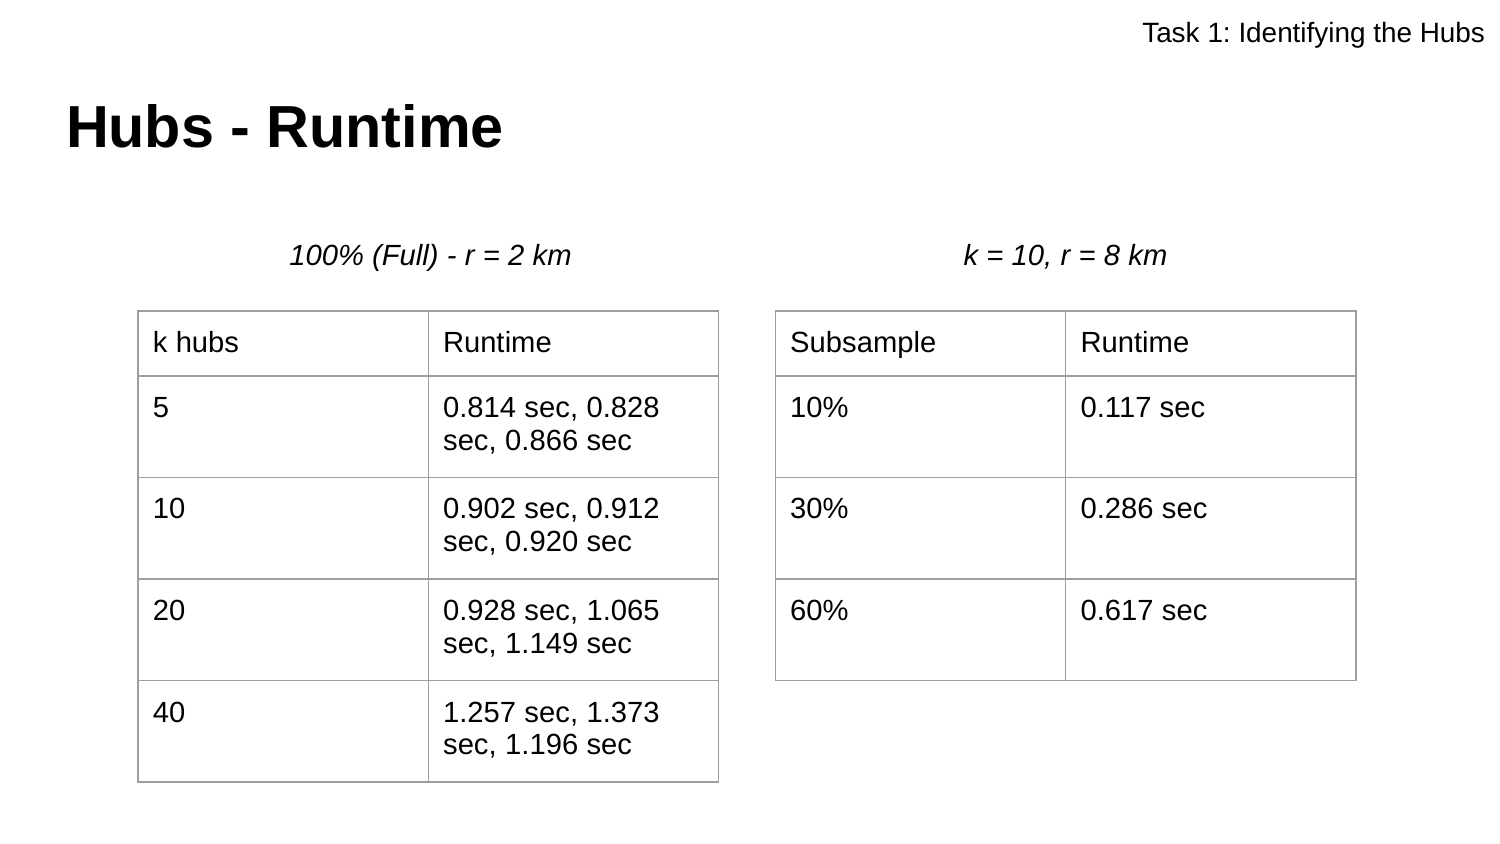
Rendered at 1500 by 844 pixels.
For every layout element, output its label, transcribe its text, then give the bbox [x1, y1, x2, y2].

table_cell 10 [139, 478, 428, 578]
text_box k = 10, r = 8 km [864, 220, 1267, 286]
table_cell 30% [776, 478, 1065, 578]
table_header Subsample [776, 312, 1065, 375]
table_cell 0.117 sec [1066, 377, 1355, 477]
table_cell 1.257 sec, 1.373 sec, 1.196 sec [429, 681, 718, 781]
table_cell 20 [139, 580, 428, 680]
table_cell 60% [776, 580, 1065, 680]
table_cell 40 [139, 681, 428, 781]
table_cell 0.928 sec, 1.065 sec, 1.149 sec [429, 580, 718, 680]
table_cell 5 [139, 377, 428, 477]
table_header Runtime [429, 312, 718, 375]
table_cell 0.814 sec, 0.828 sec, 0.866 sec [429, 377, 718, 477]
table_cell 0.617 sec [1066, 580, 1355, 680]
table_cell 0.902 sec, 0.912 sec, 0.920 sec [429, 478, 718, 578]
table_cell 10% [776, 377, 1065, 477]
table_cell 0.286 sec [1066, 478, 1355, 578]
text_box 100% (Full) - r = 2 km [229, 220, 632, 286]
table_header k hubs [139, 312, 428, 375]
title Task 1: Identifying the Hubs [581, 0, 1500, 62]
table_header Runtime [1066, 312, 1355, 375]
title Hubs - Runtime [51, 72, 1449, 167]
